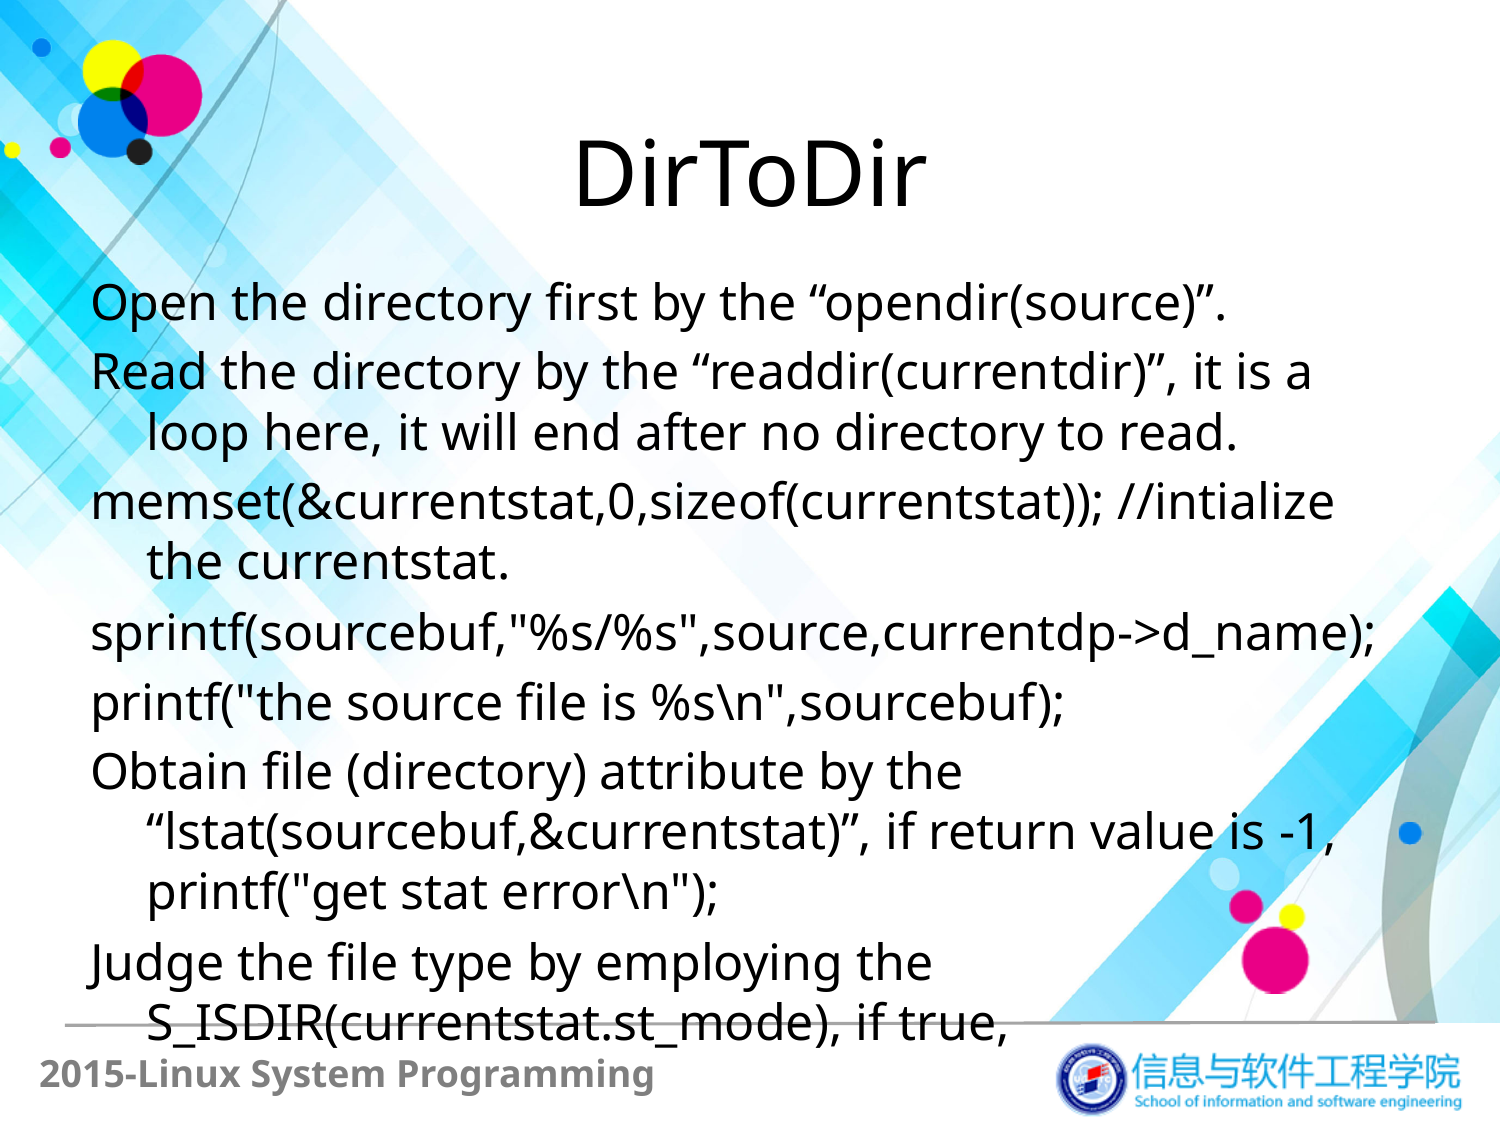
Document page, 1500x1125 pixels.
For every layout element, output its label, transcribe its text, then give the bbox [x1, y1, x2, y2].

title DirToDir [75, 45, 1425, 233]
picture [0, 0, 1500, 1125]
list Open the directory first by the “opendir(source)”. Read the directory by the “readdir(currentdir)”, it is a loop here, it will end after no directory to read. memset(&currentstat,0,sizeof(currentstat)); //intialize the currentstat. sprintf(sourcebuf,"%s/%s",source,currentdp->d_name); printf("the source file is %s\n",sourcebuf); Obtain file (directory) attribute by the “lstat(sourcebuf,&currentstat)”, if return value is -1, printf("get stat error\n"); Judge the file type by employing the S_ISDIR(currentstat.st_mode), if true, [75, 262, 1425, 1005]
